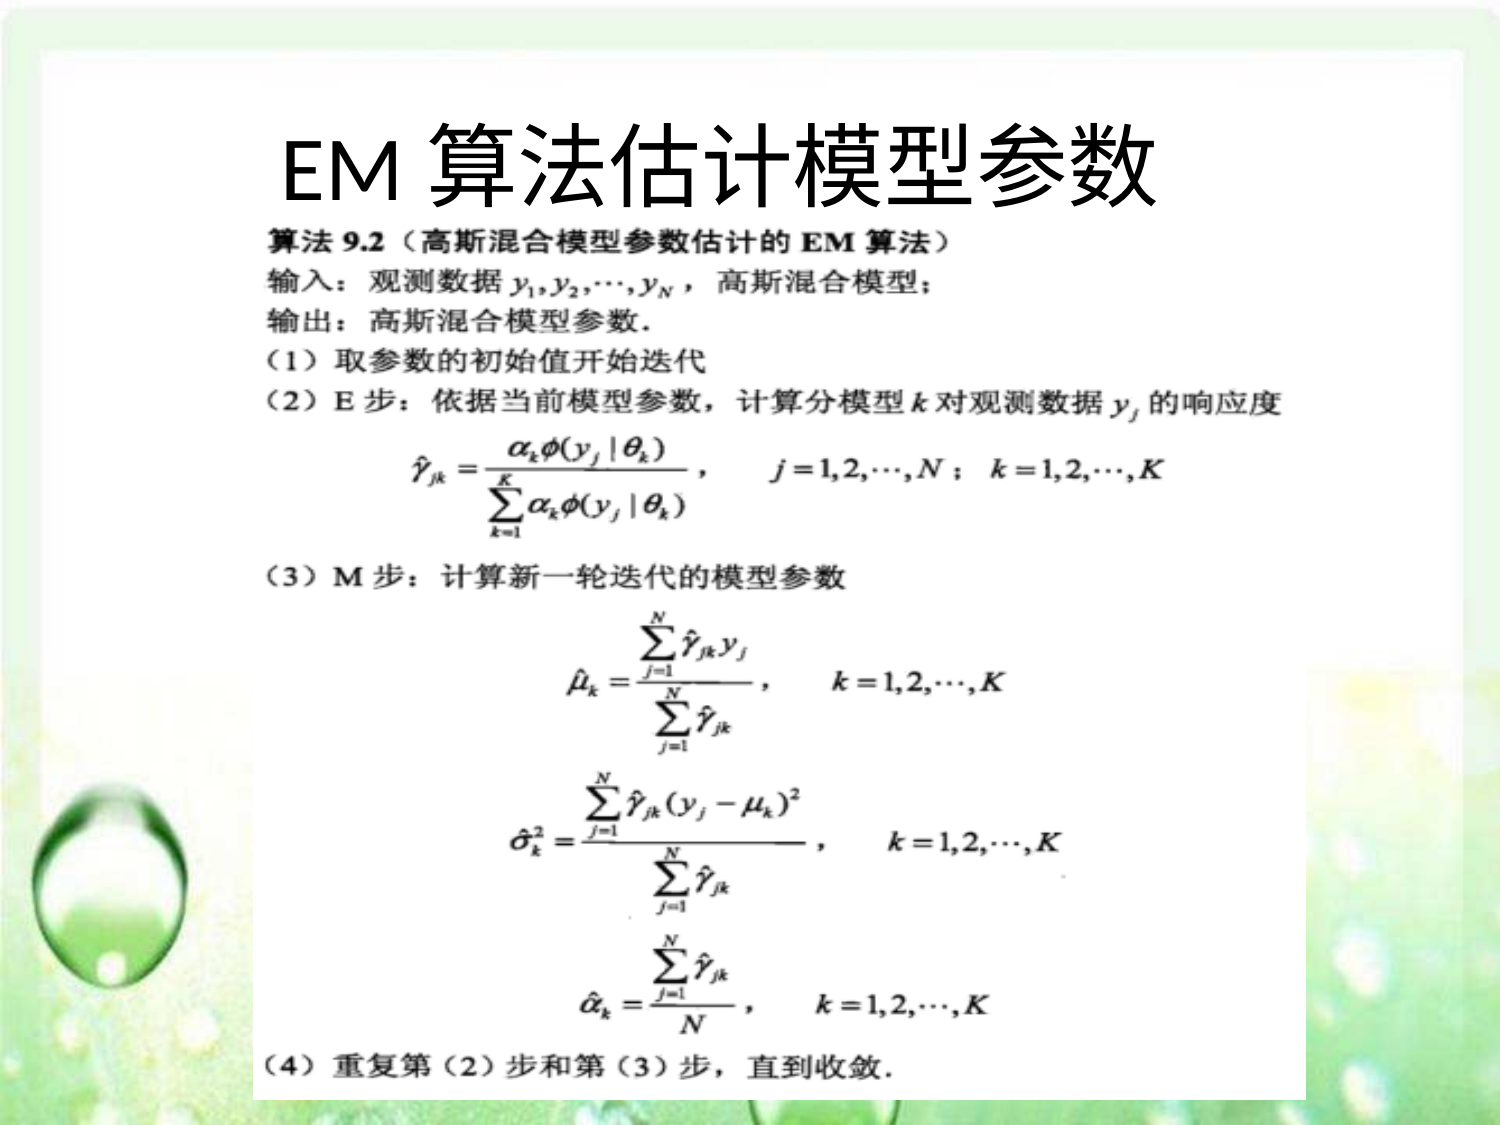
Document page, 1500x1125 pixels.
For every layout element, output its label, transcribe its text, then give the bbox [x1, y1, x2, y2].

text_box EM算法估计模型参数 [194, 101, 1247, 227]
picture [0, 0, 1500, 1125]
